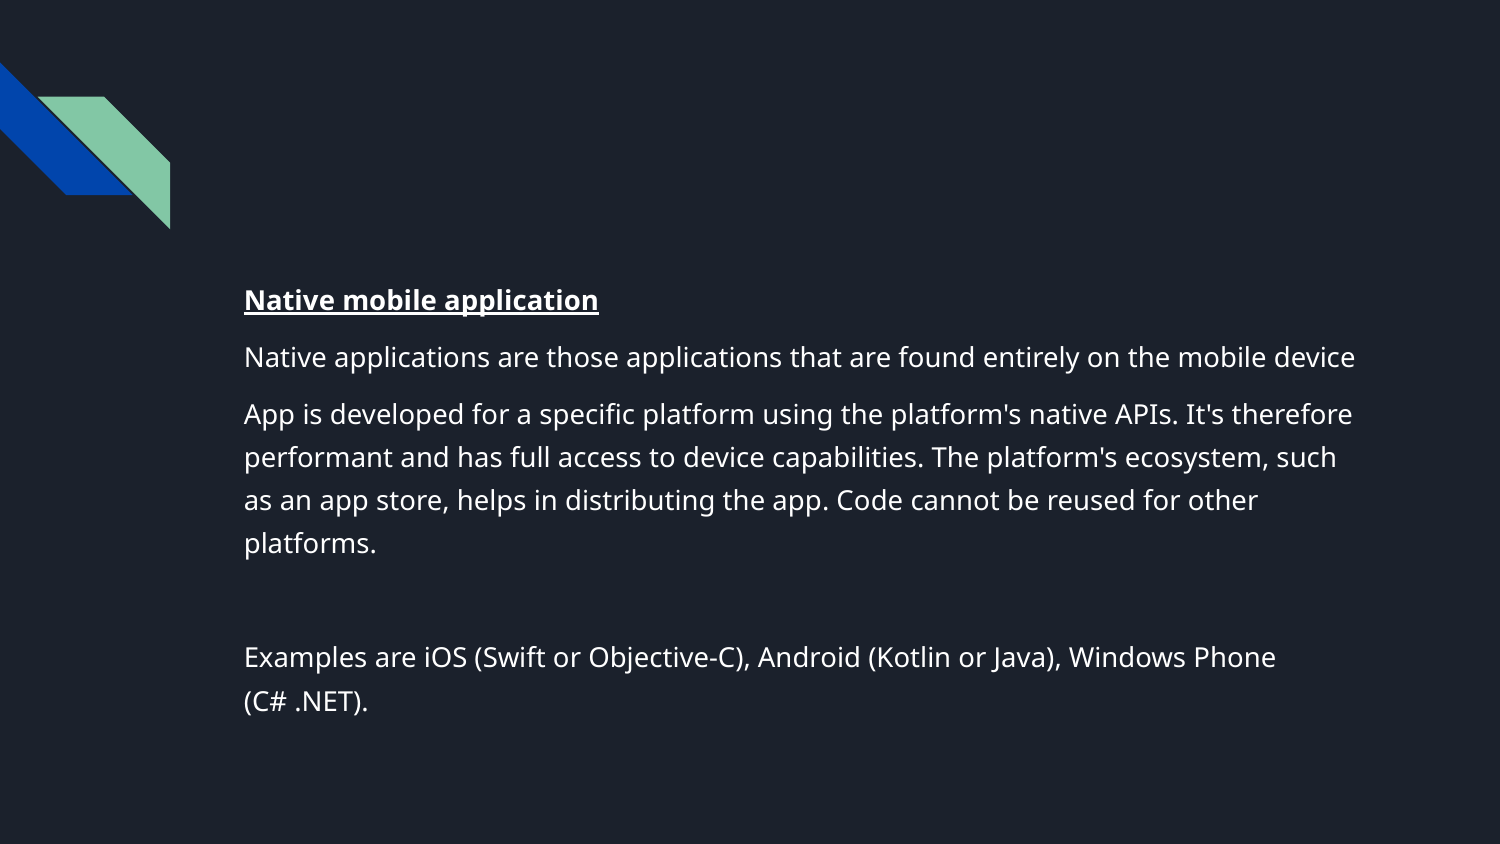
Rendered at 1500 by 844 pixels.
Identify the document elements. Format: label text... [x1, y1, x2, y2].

list Native mobile application Native applications are those applications that are found entirely on the mobile device App is developed for a specific platform using the platform's native APIs. It's therefore performant and has full access to device capabilities. The platform's ecosystem, such as an app store, helps in distributing the app. Code cannot be reused for other platforms. Examples are iOS (Swift or Objective-C), Android (Kotlin or Java), Windows Phone (C# .NET). [228, 260, 1384, 738]
